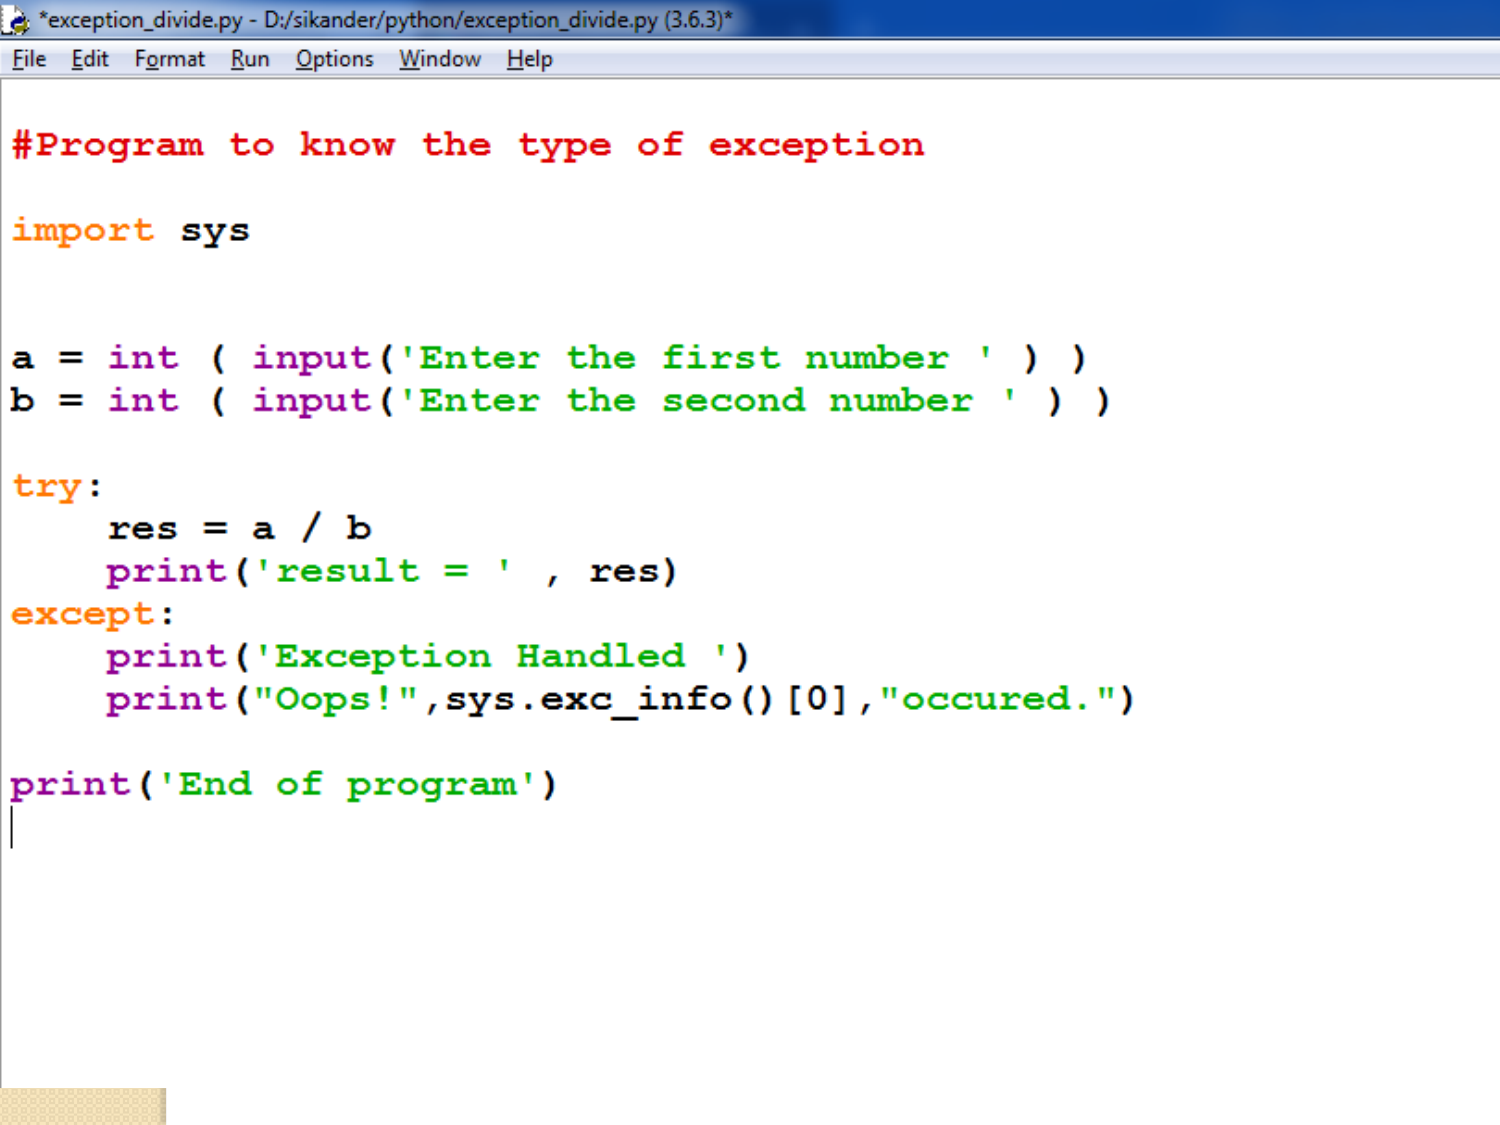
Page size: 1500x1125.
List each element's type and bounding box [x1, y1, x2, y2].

text_box [0, 0, 1500, 1125]
